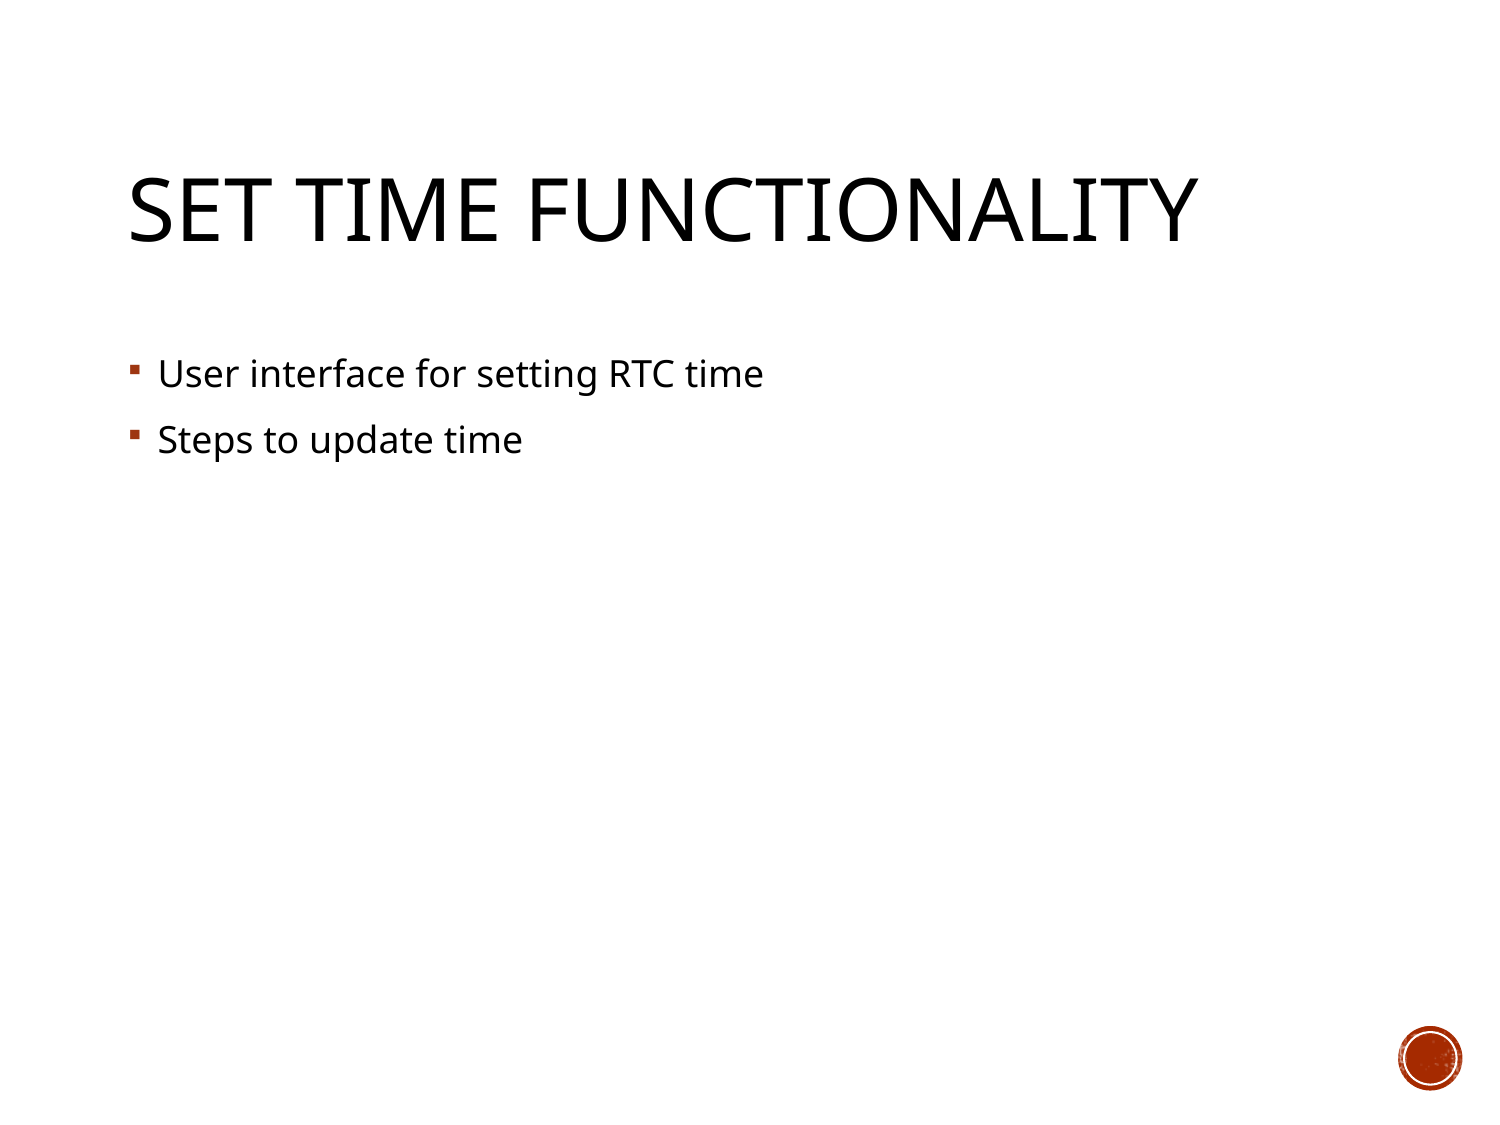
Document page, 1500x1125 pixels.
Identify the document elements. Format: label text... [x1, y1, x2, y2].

title Set Time Functionality [112, 81, 1388, 345]
list User interface for setting RTC time Steps to update time [112, 348, 1388, 1013]
